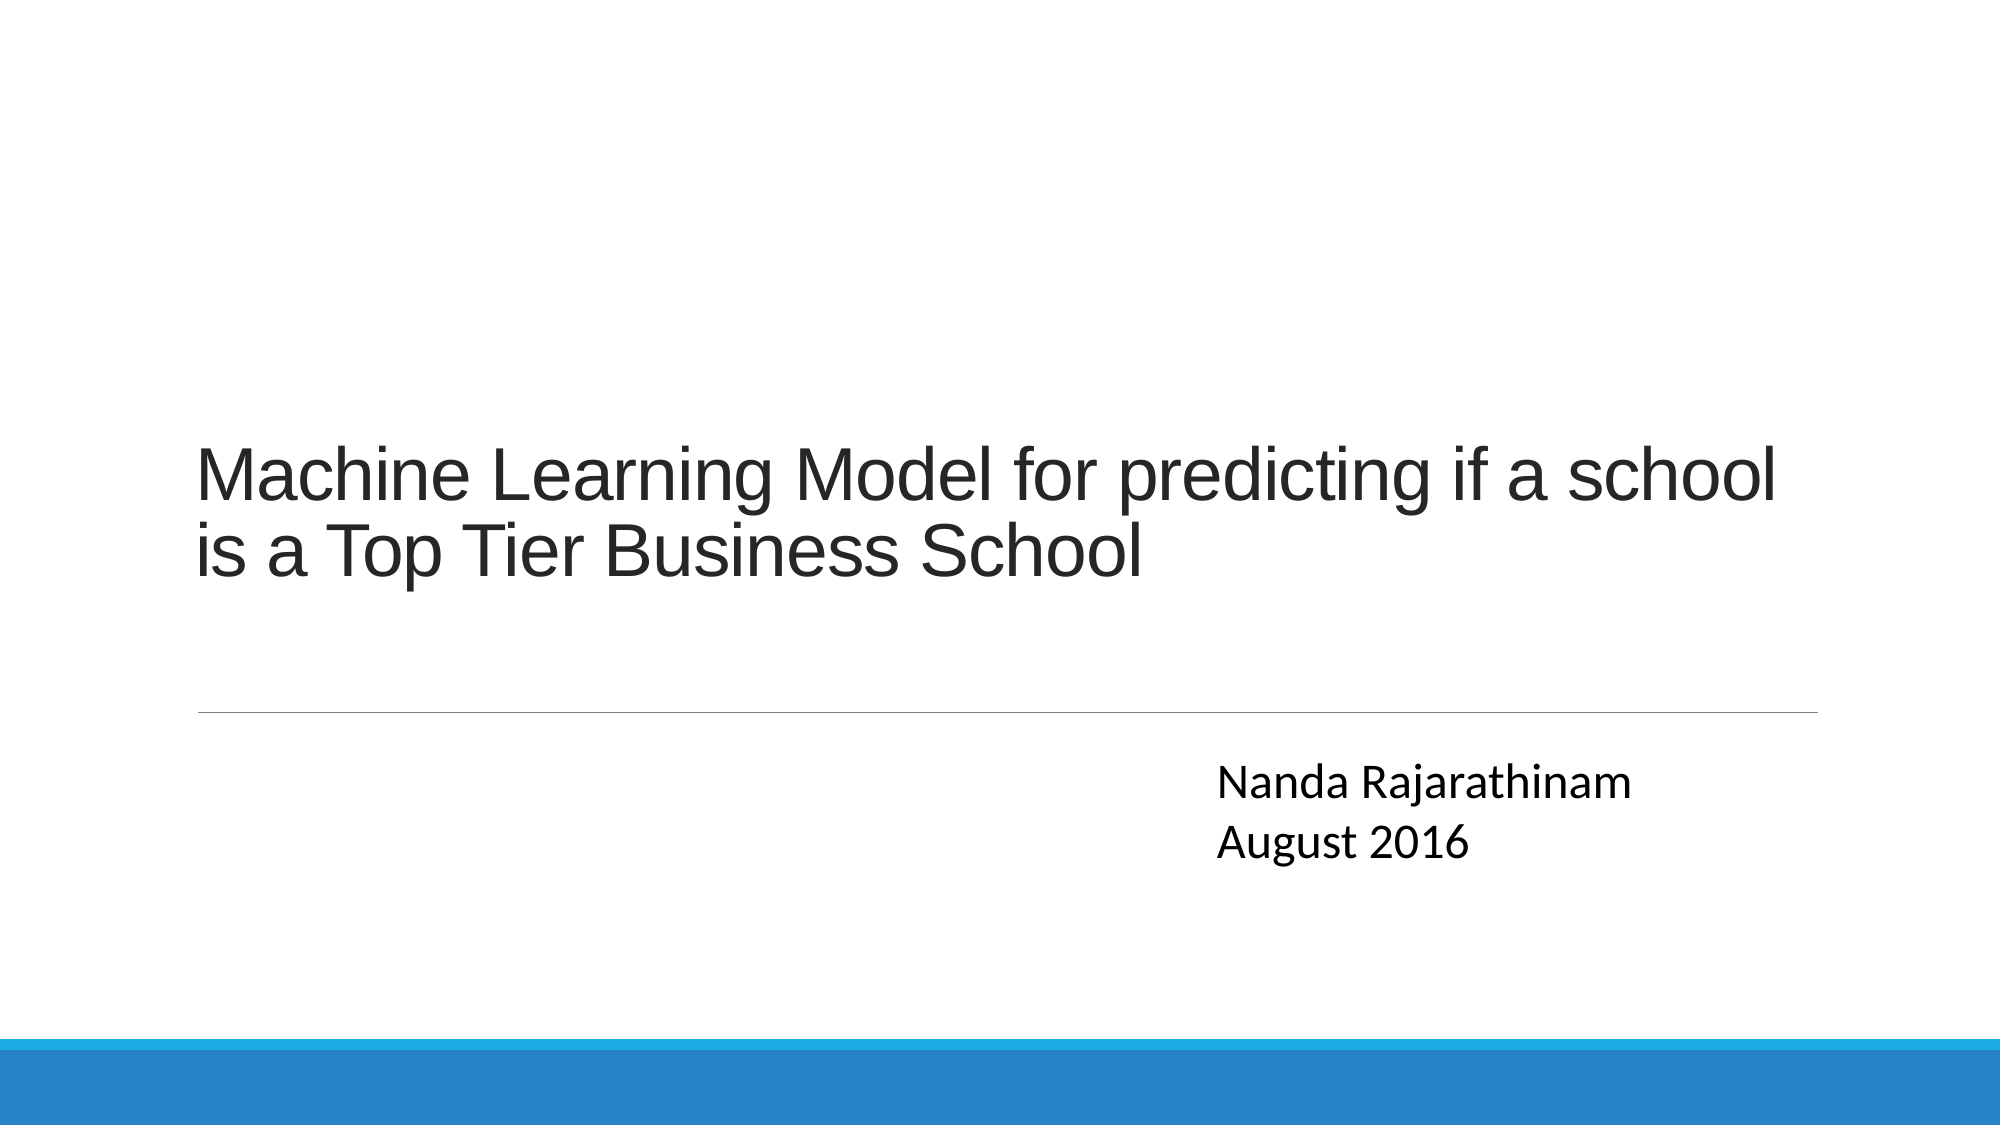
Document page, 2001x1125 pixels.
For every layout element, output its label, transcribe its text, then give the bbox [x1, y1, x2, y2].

text_box Nanda Rajarathinam August 2016 [1202, 741, 1719, 876]
title Machine Learning Model for predicting if a school is a Top Tier Business School [180, 124, 1830, 710]
